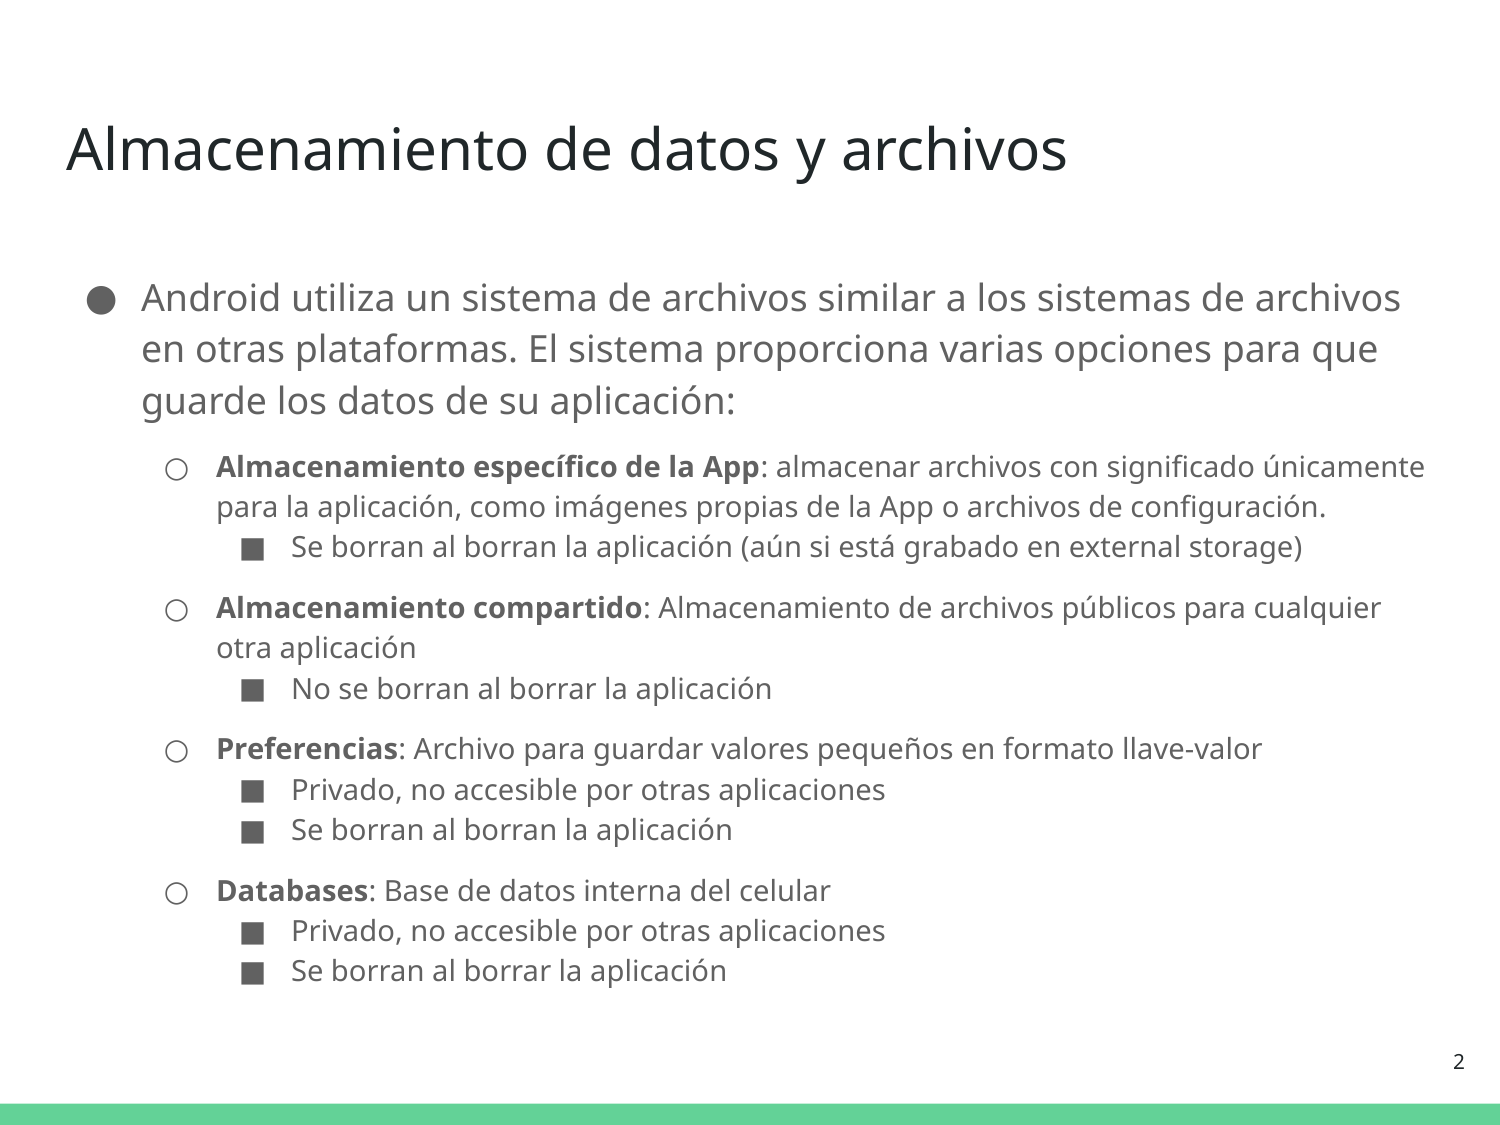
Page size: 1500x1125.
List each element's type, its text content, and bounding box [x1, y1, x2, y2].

slide_number ‹#› [1389, 1019, 1480, 1106]
list Android utiliza un sistema de archivos similar a los sistemas de archivos en otras plataformas. El sistema proporciona varias opciones para que guarde los datos de su aplicación: Almacenamiento específico de la App: almacenar archivos con significado únicamente para la aplicación, como imágenes propias de la App o archivos de configuración. Se borran al borran la aplicación (aún si está grabado en external storage) Almacenamiento compartido: Almacenamiento de archivos públicos para cualquier otra aplicación No se borran al borrar la aplicación Preferencias: Archivo para guardar valores pequeños en formato llave-valor Privado, no accesible por otras aplicaciones Se borran al borran la aplicación Databases: Base de datos interna del celular Privado, no accesible por otras aplicaciones Se borran al borrar la aplicación [51, 252, 1449, 1059]
title Almacenamiento de datos y archivos [51, 97, 1449, 223]
